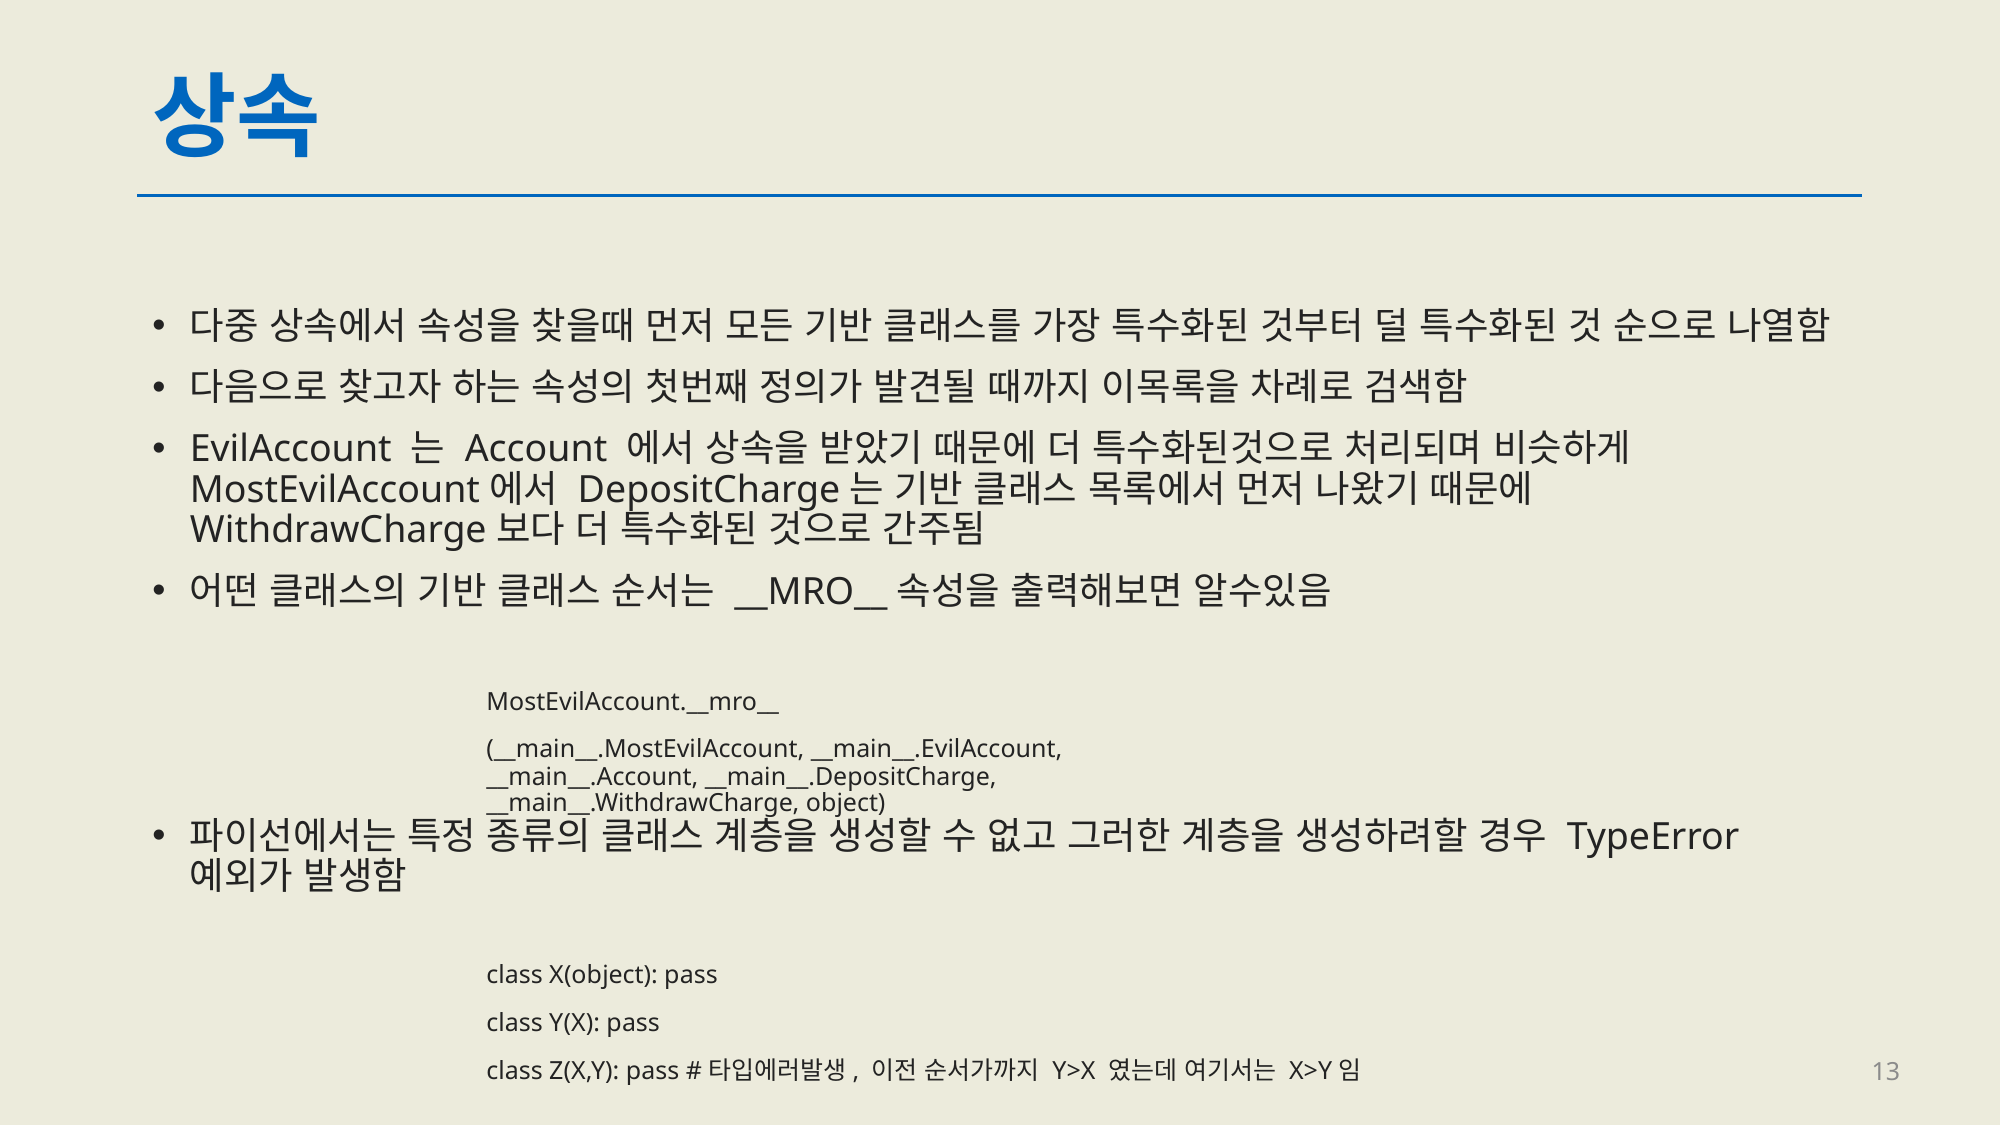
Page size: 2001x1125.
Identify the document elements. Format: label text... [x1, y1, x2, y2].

title 상속 [137, 59, 1863, 180]
list 다중 상속에서 속성을 찾을때 먼저 모든 기반 클래스를 가장 특수화된 것부터 덜 특수화된 것 순으로 나열함 다음으로 찾고자 하는 속성의 첫번째 정의가 발견될 때까지 이목록을 차례로 검색함 EvilAccount 는 Account 에서 상속을 받았기 때문에 더 특수화된것으로 처리되며 비슷하게 MostEvilAccount에서 DepositCharge는 기반 클래스 목록에서 먼저 나왔기 때문에 WithdrawCharge보다 더 특수화된 것으로 간주됨 어떤 클래스의 기반 클래스 순서는 __MRO__속성을 출력해보면 알수있음 파이선에서는 특정 종류의 클래스 계층을 생성할 수 없고 그러한 계층을 생성하려할 경우 TypeError 예외가 발생함 [137, 299, 1863, 1125]
text_box class X(object): pass class Y(X): pass class Z(X,Y): pass #타입에러발생, 이전 순서가까지 Y>X 였는데 여기서는 X>Y임 [471, 954, 1499, 1125]
slide_number 13 [1863, 1042, 1916, 1103]
text_box MostEvilAccount.__mro__ (__main__.MostEvilAccount, __main__.EvilAccount, __main__.Account, __main__.DepositCharge, __main__.WithdrawCharge, object) [471, 681, 1224, 954]
